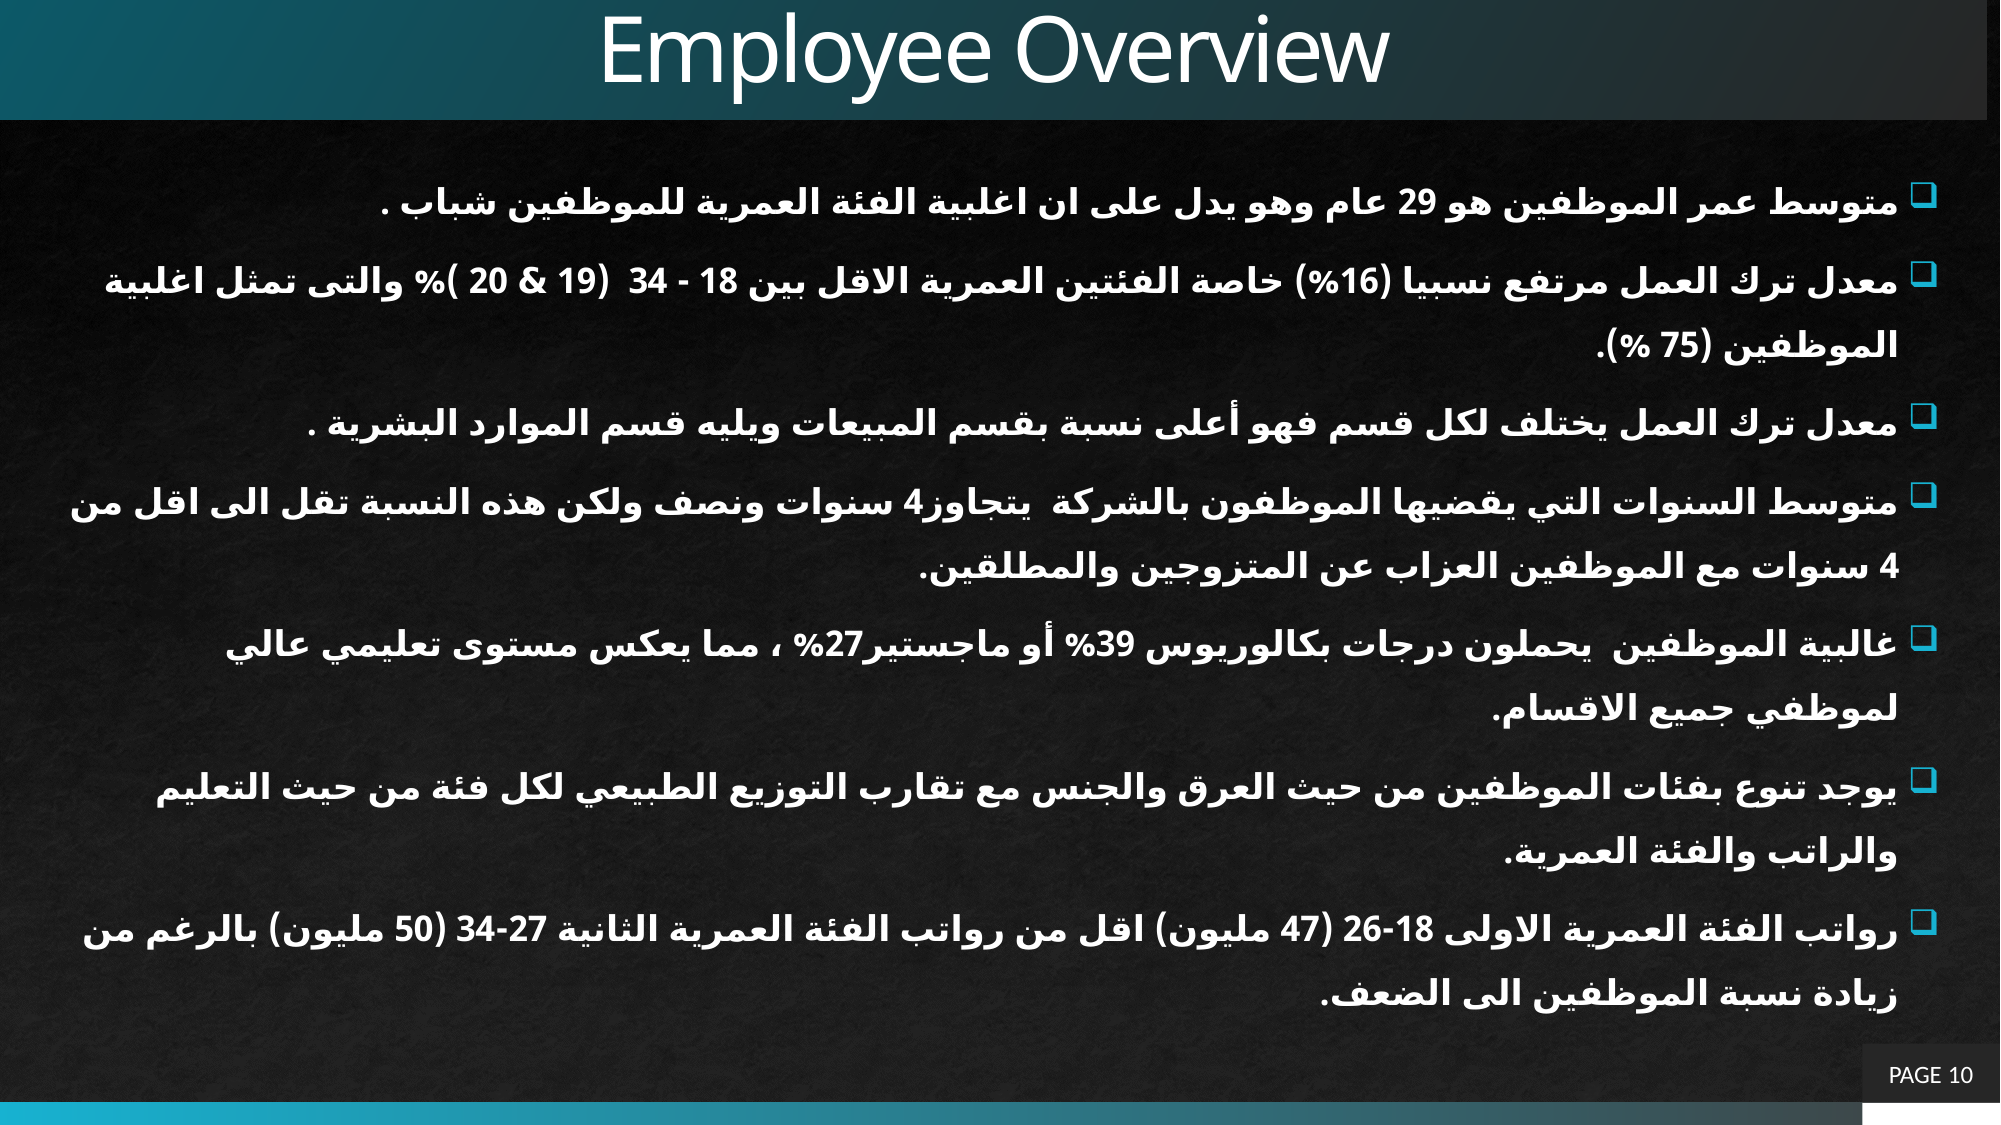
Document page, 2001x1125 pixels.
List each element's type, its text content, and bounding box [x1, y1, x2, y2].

picture [0, 0, 2000, 1103]
text_box Employee Overview [0, 0, 1987, 120]
list متوسط عمر الموظفين هو 29 عام وهو يدل على ان اغلبية الفئة العمرية للموظفين شباب . معدل ترك العمل مرتفع نسبيا (16%) خاصة الفئتين العمرية الاقل بين 18 - 34 (19 & 20 )% والتى تمثل اغلبية الموظفين (75 %). معدل ترك العمل يختلف لكل قسم فهو أعلى نسبة بقسم المبيعات ويليه قسم الموارد البشرية . متوسط السنوات التي يقضيها الموظفون بالشركة يتجاوز4 سنوات ونصف ولكن هذه النسبة تقل الى اقل من 4 سنوات مع الموظفين العزاب عن المتزوجين والمطلقين. غالبية الموظفين يحملون درجات بكالوريوس 39% أو ماجستير27% ، مما يعكس مستوى تعليمي عالي لموظفي جميع الاقسام. يوجد تنوع بفئات الموظفين من حيث العرق والجنس مع تقارب التوزيع الطبيعي لكل فئة من حيث التعليم والراتب والفئة العمرية. رواتب الفئة العمرية الاولى 18-26 (47 مليون) اقل من رواتب الفئة العمرية الثانية 27-34 (50 مليون) بالرغم من زيادة نسبة الموظفين الى الضعف. [46, 140, 1949, 1042]
slide_number PAGE 10 [1862, 1043, 2000, 1103]
